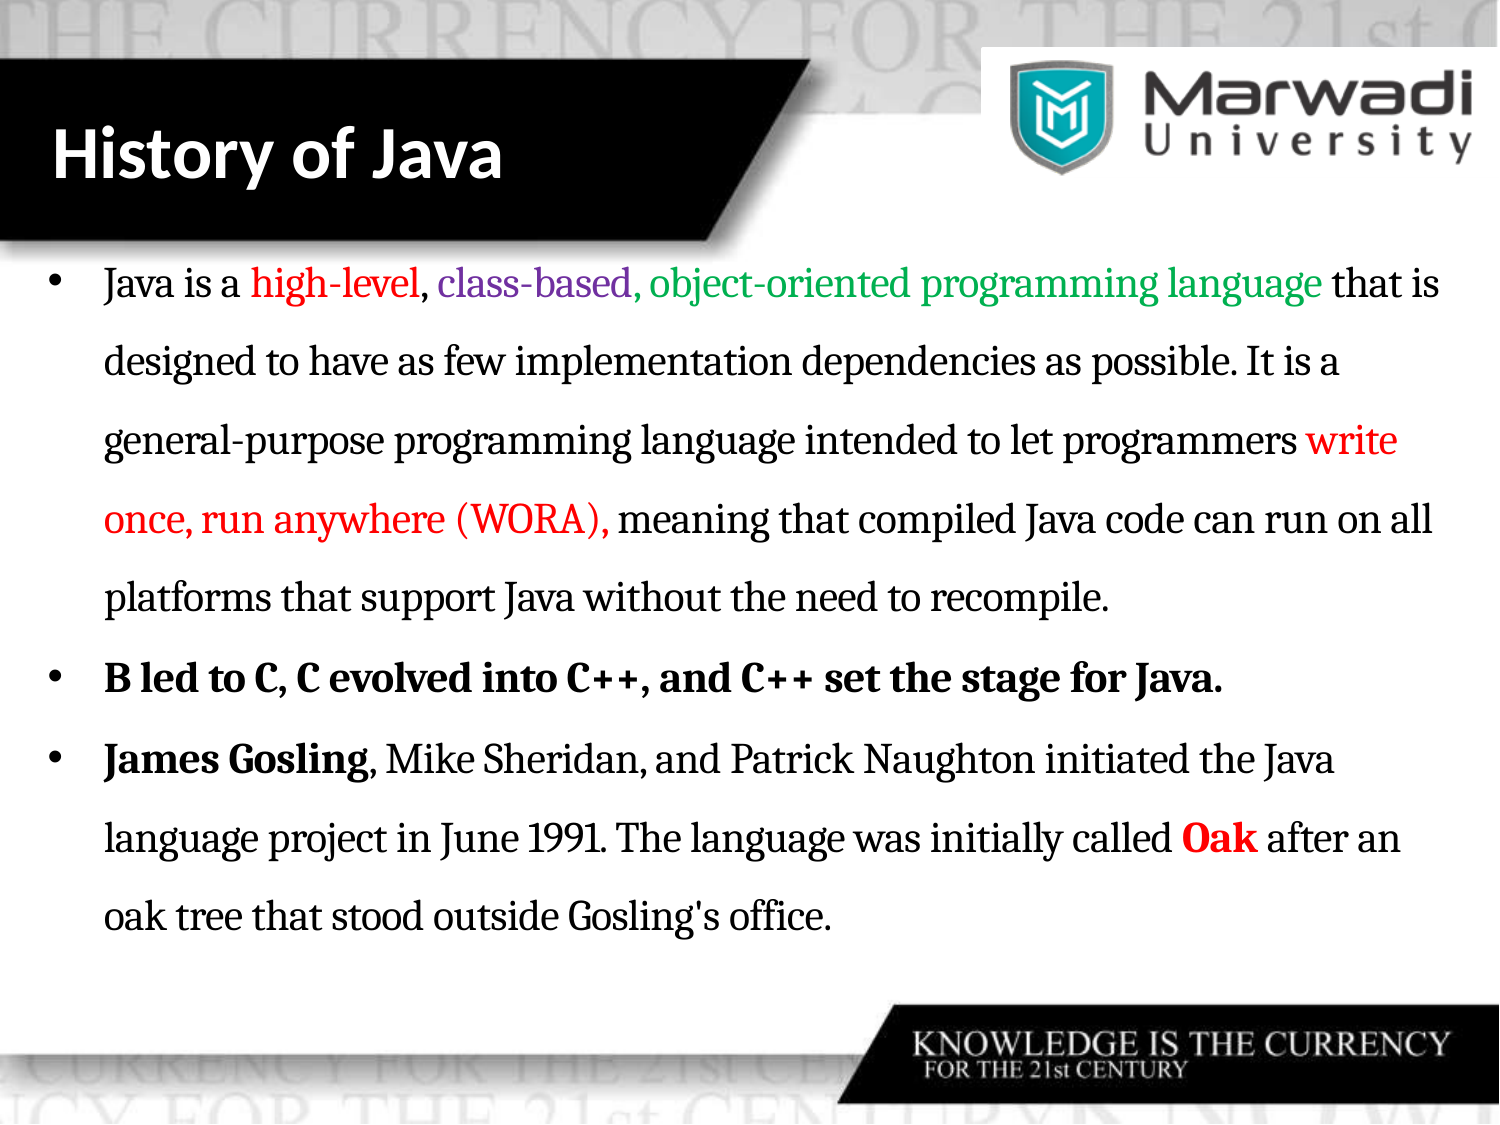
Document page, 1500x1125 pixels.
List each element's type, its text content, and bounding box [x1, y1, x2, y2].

title History of Java [50, 101, 675, 224]
text_box Java is a high-level, class-based, object-oriented programming language that is designed to have as few implementation dependencies as possible. It is a general-purpose programming language intended to let programmers write once, run anywhere (WORA), meaning that compiled Java code can run on all platforms that support Java without the need to recompile. B led to C, C evolved into C++, and C++ set the stage for Java. James Gosling, Mike Sheridan, and Patrick Naughton initiated the Java language project in June 1991. The language was initially called Oak after an oak tree that stood outside Gosling's office. [45, 224, 1446, 1021]
picture [0, 0, 1500, 1124]
